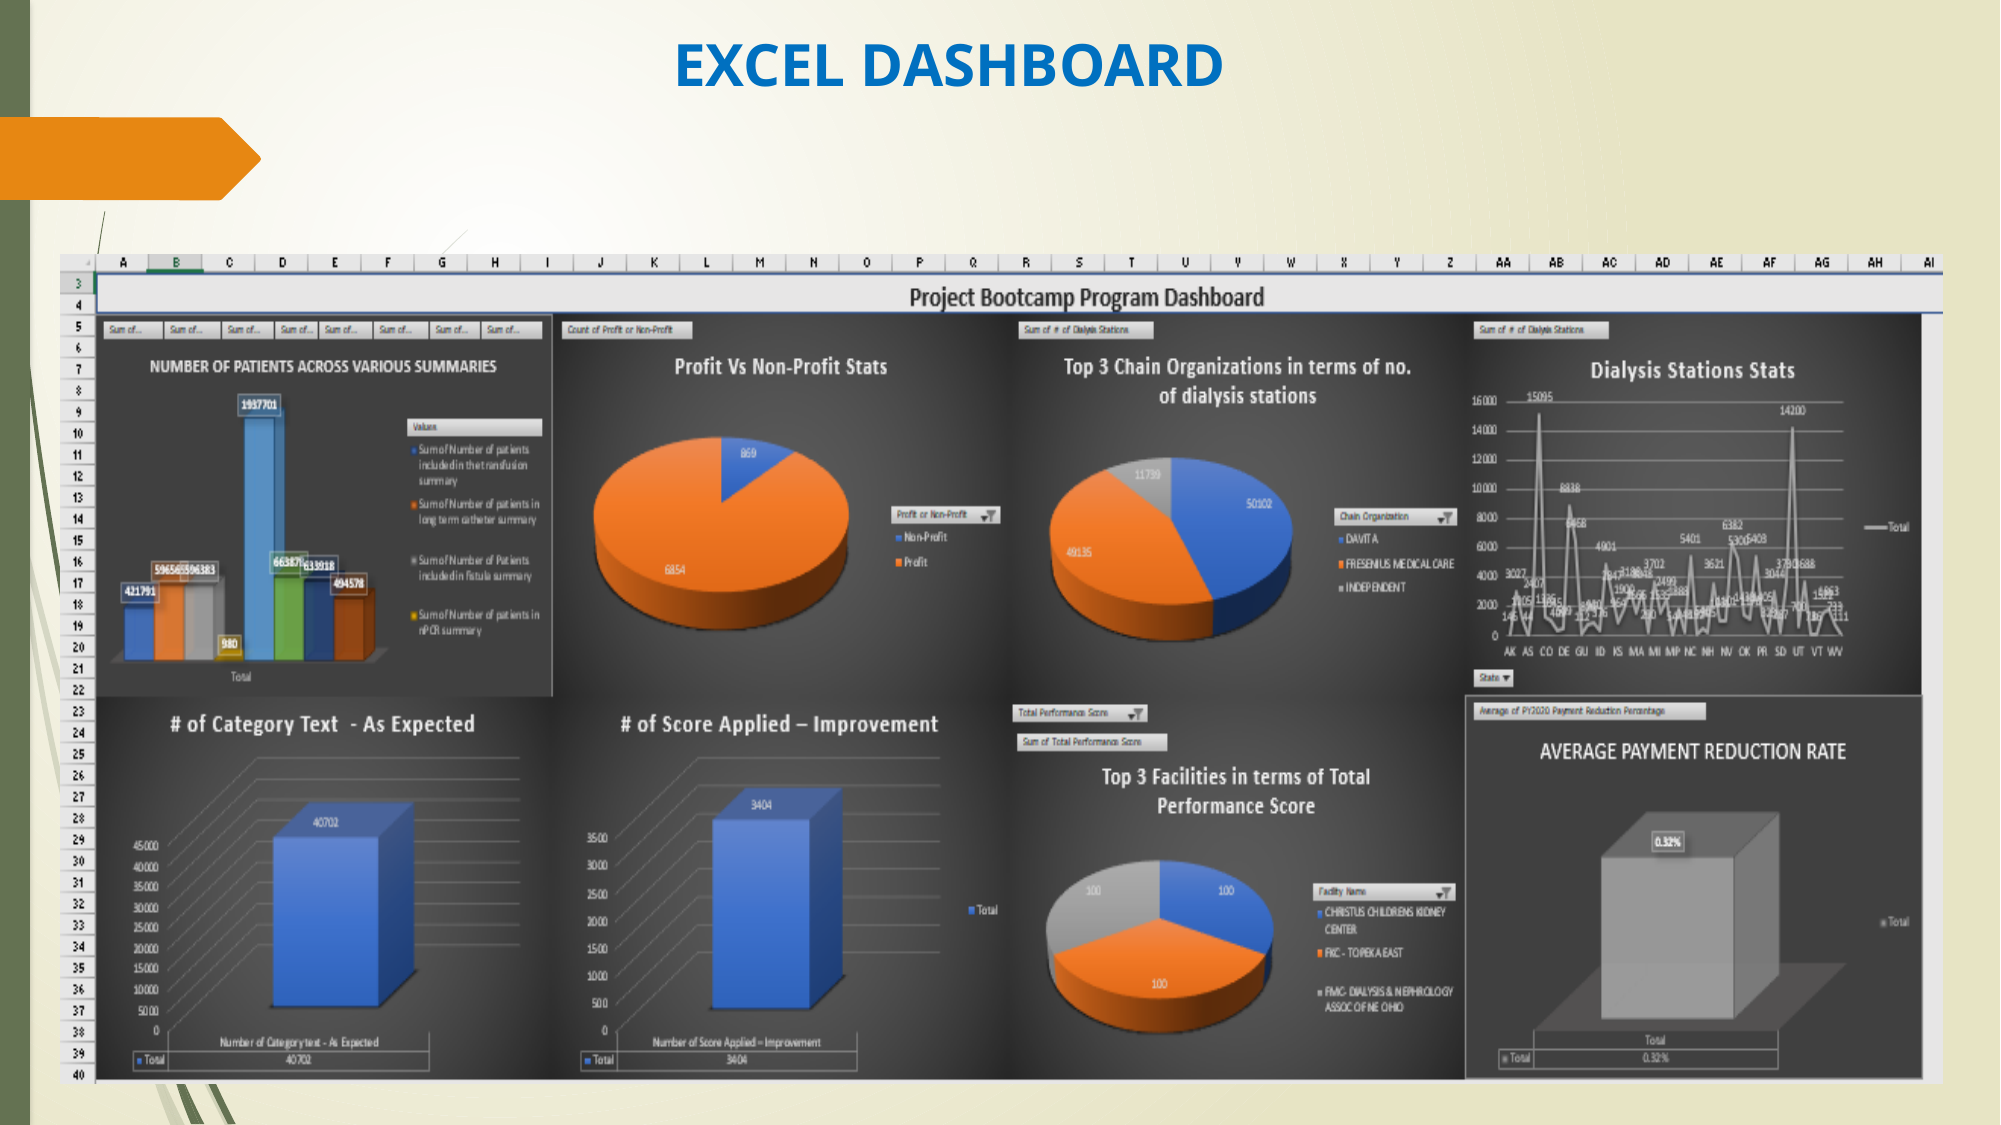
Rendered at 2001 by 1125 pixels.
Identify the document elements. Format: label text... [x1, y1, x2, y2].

text_box EXCEL DASHBOARD [658, 20, 1269, 106]
picture [60, 253, 1943, 1084]
